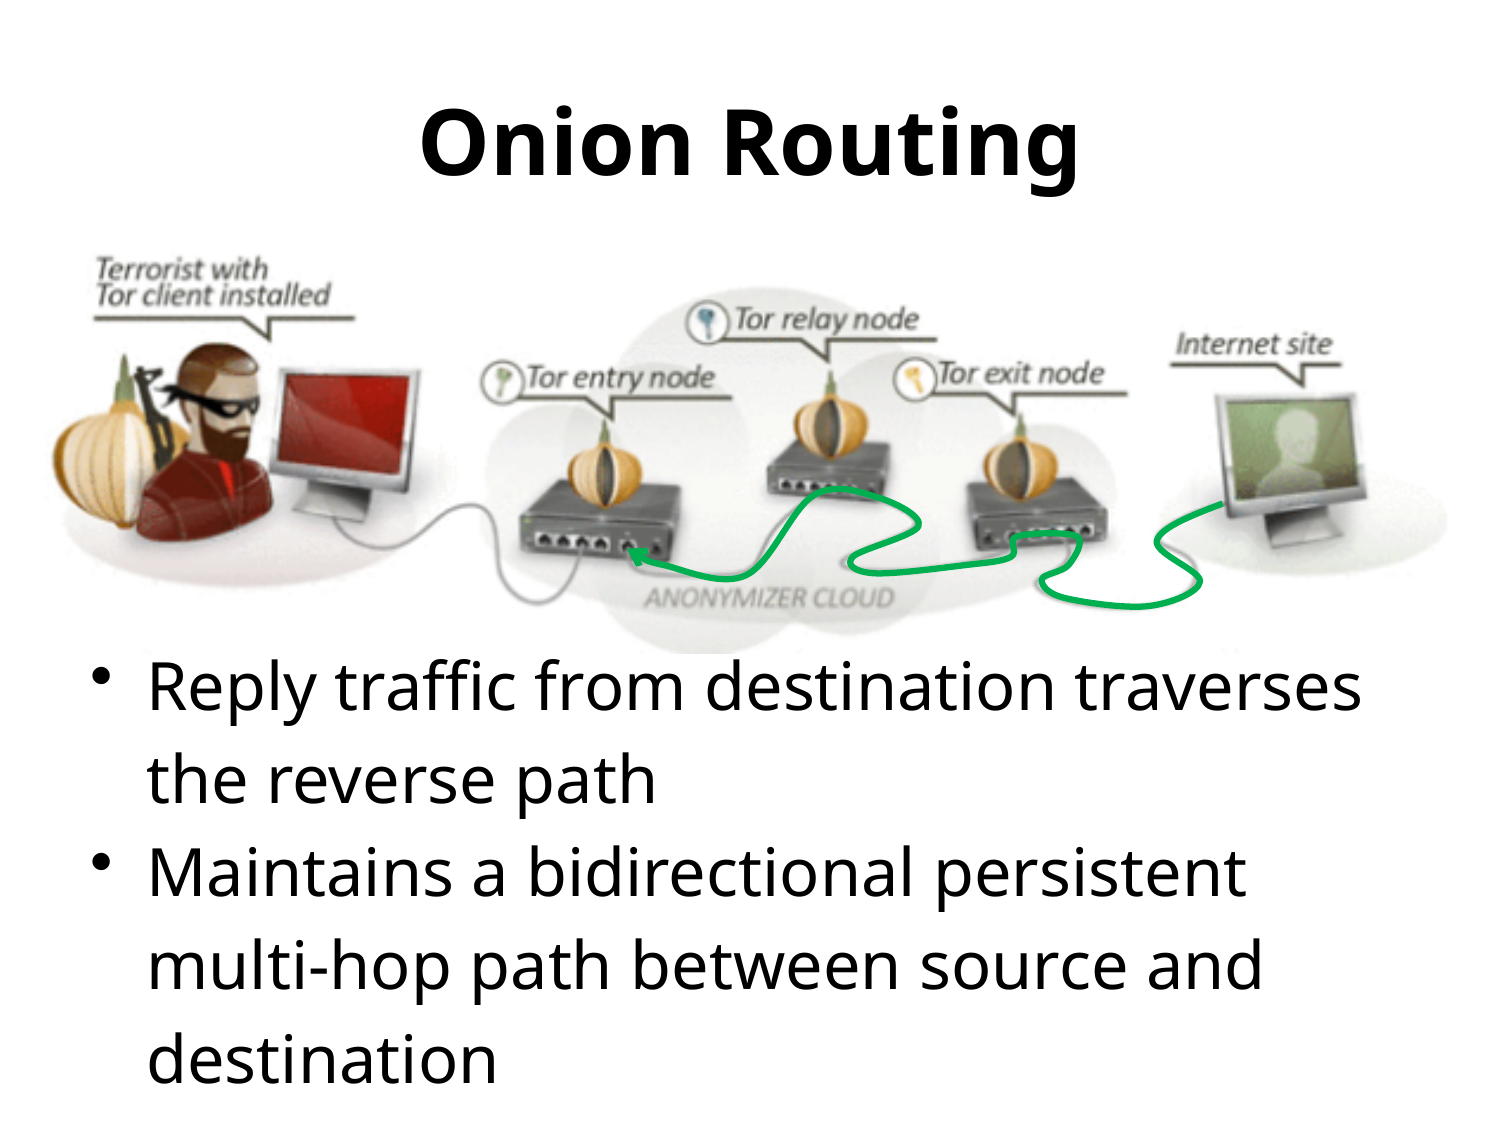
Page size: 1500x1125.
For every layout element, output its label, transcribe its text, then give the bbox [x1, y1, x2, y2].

title Onion Routing [0, 44, 1500, 233]
picture [0, 241, 1500, 655]
list Reply traffic from destination traverses the reverse path Maintains a bidirectional persistent multi-hop path between source and destination [74, 659, 1500, 1125]
